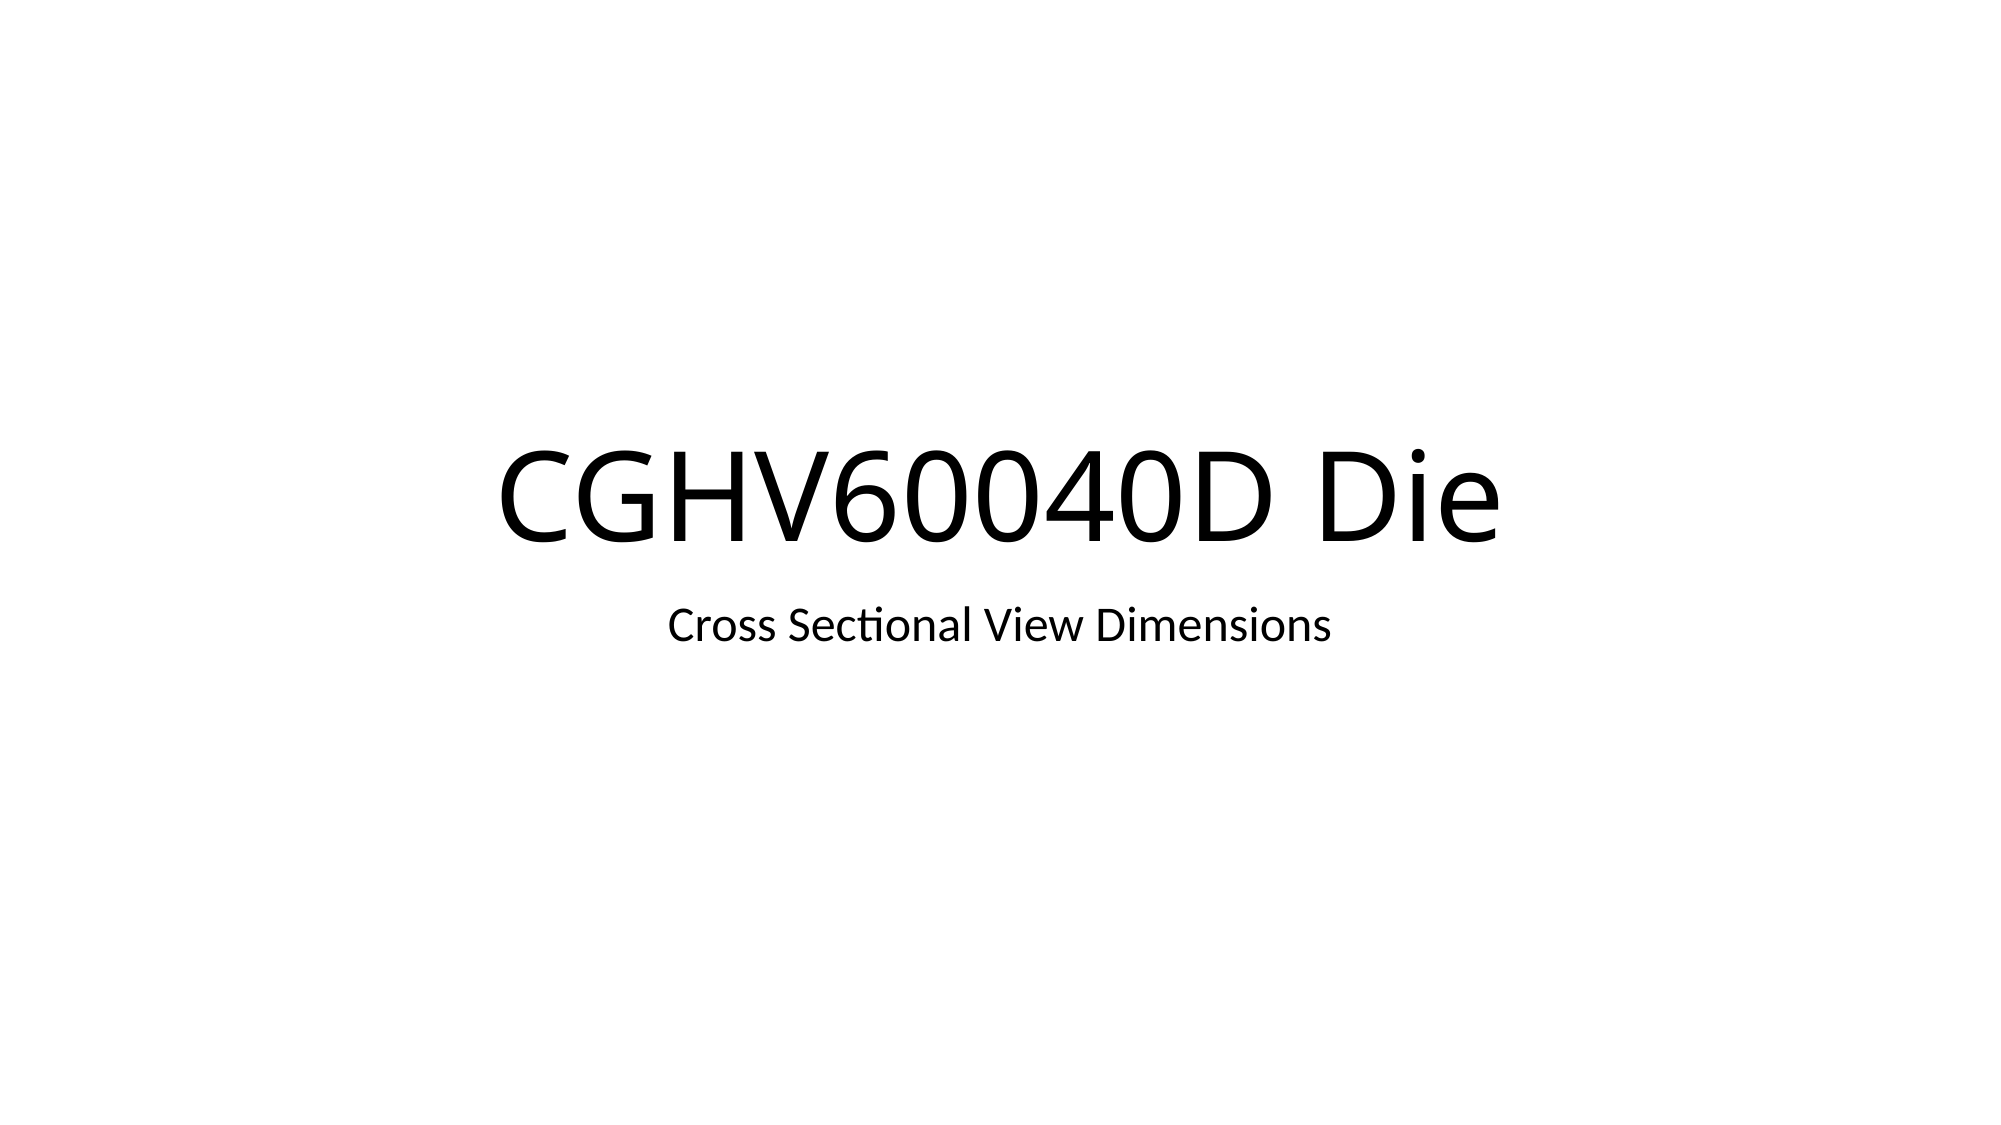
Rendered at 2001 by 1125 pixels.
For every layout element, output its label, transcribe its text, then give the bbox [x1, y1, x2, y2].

subtitle Cross Sectional View Dimensions [249, 590, 1750, 863]
title CGHV60040D Die [249, 184, 1750, 576]
